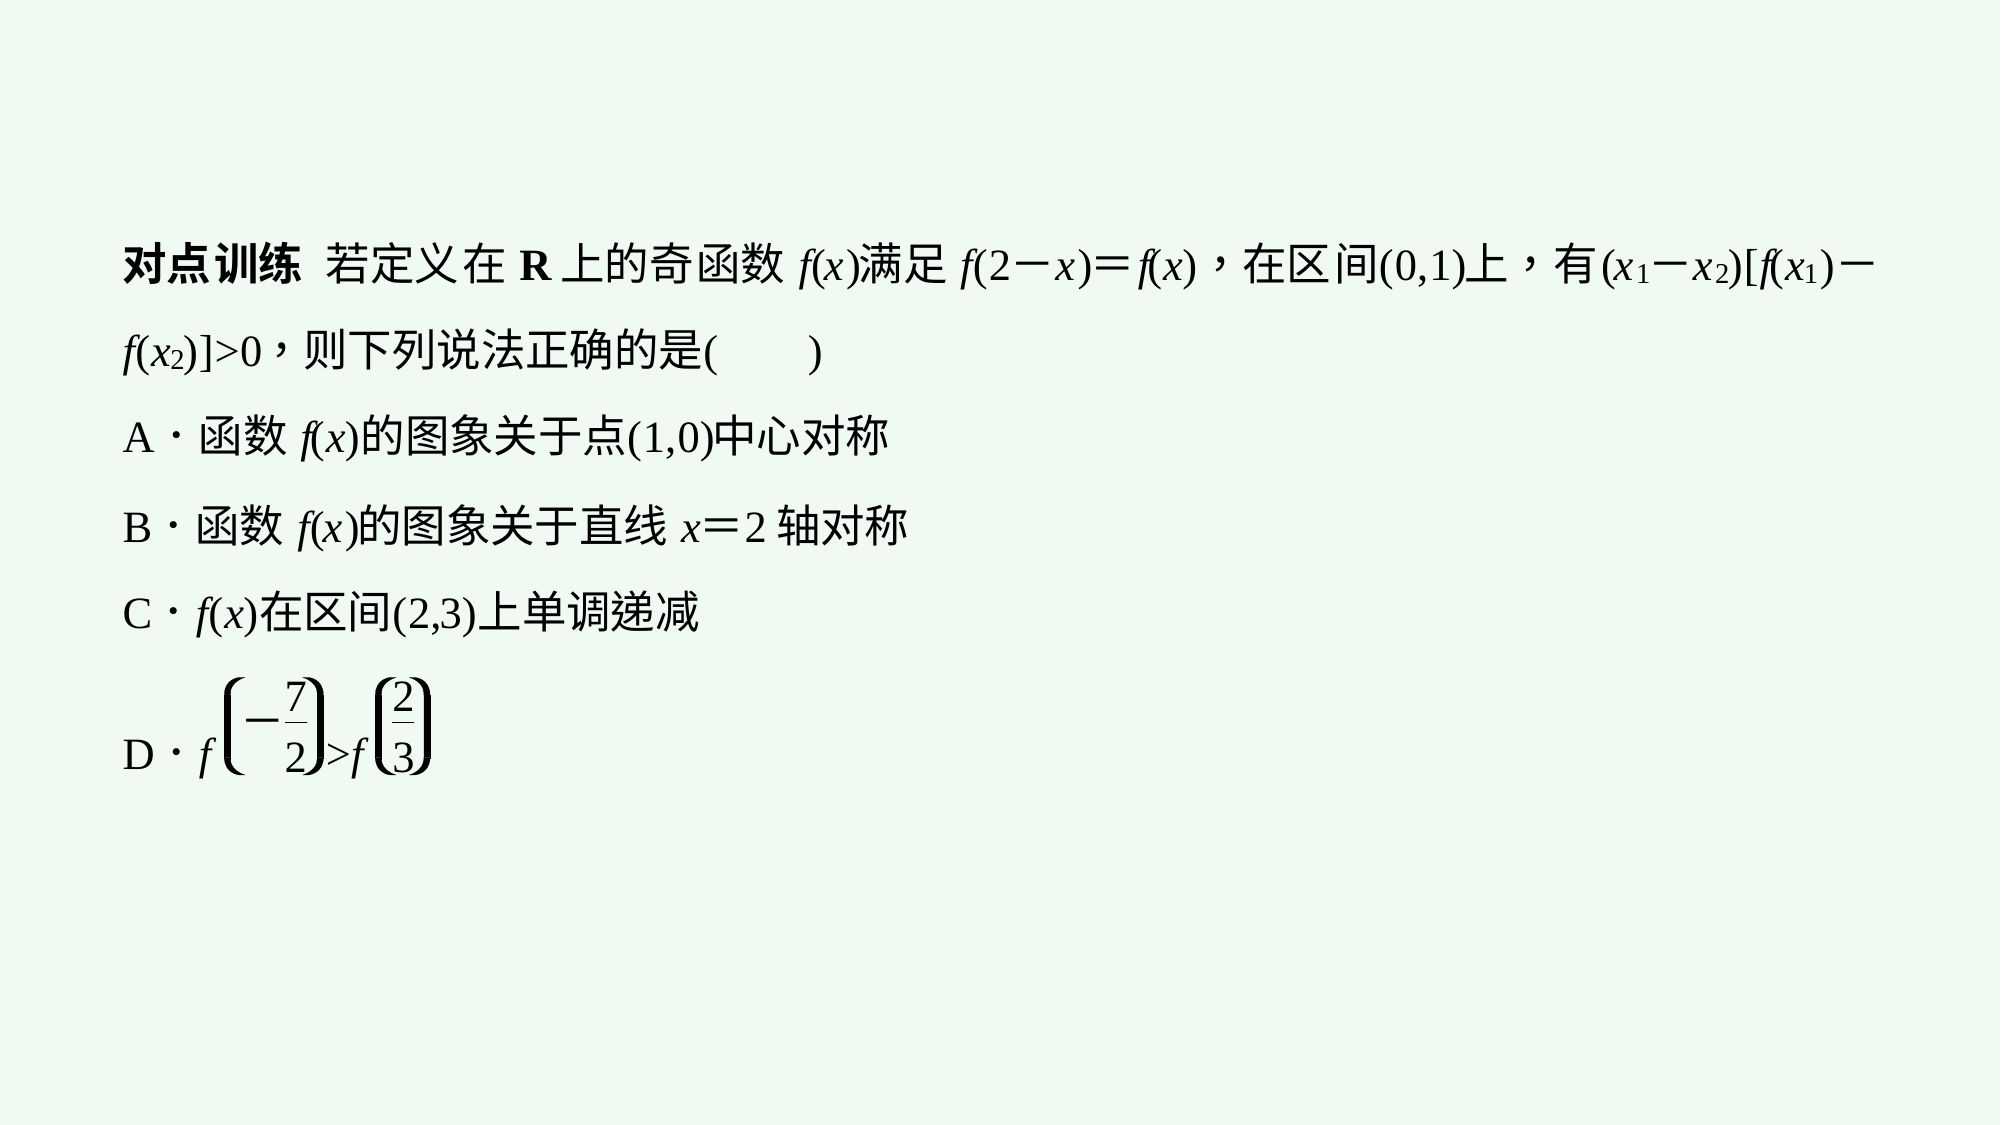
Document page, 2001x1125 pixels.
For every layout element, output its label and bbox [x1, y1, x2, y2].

text_box [122, 235, 1881, 814]
